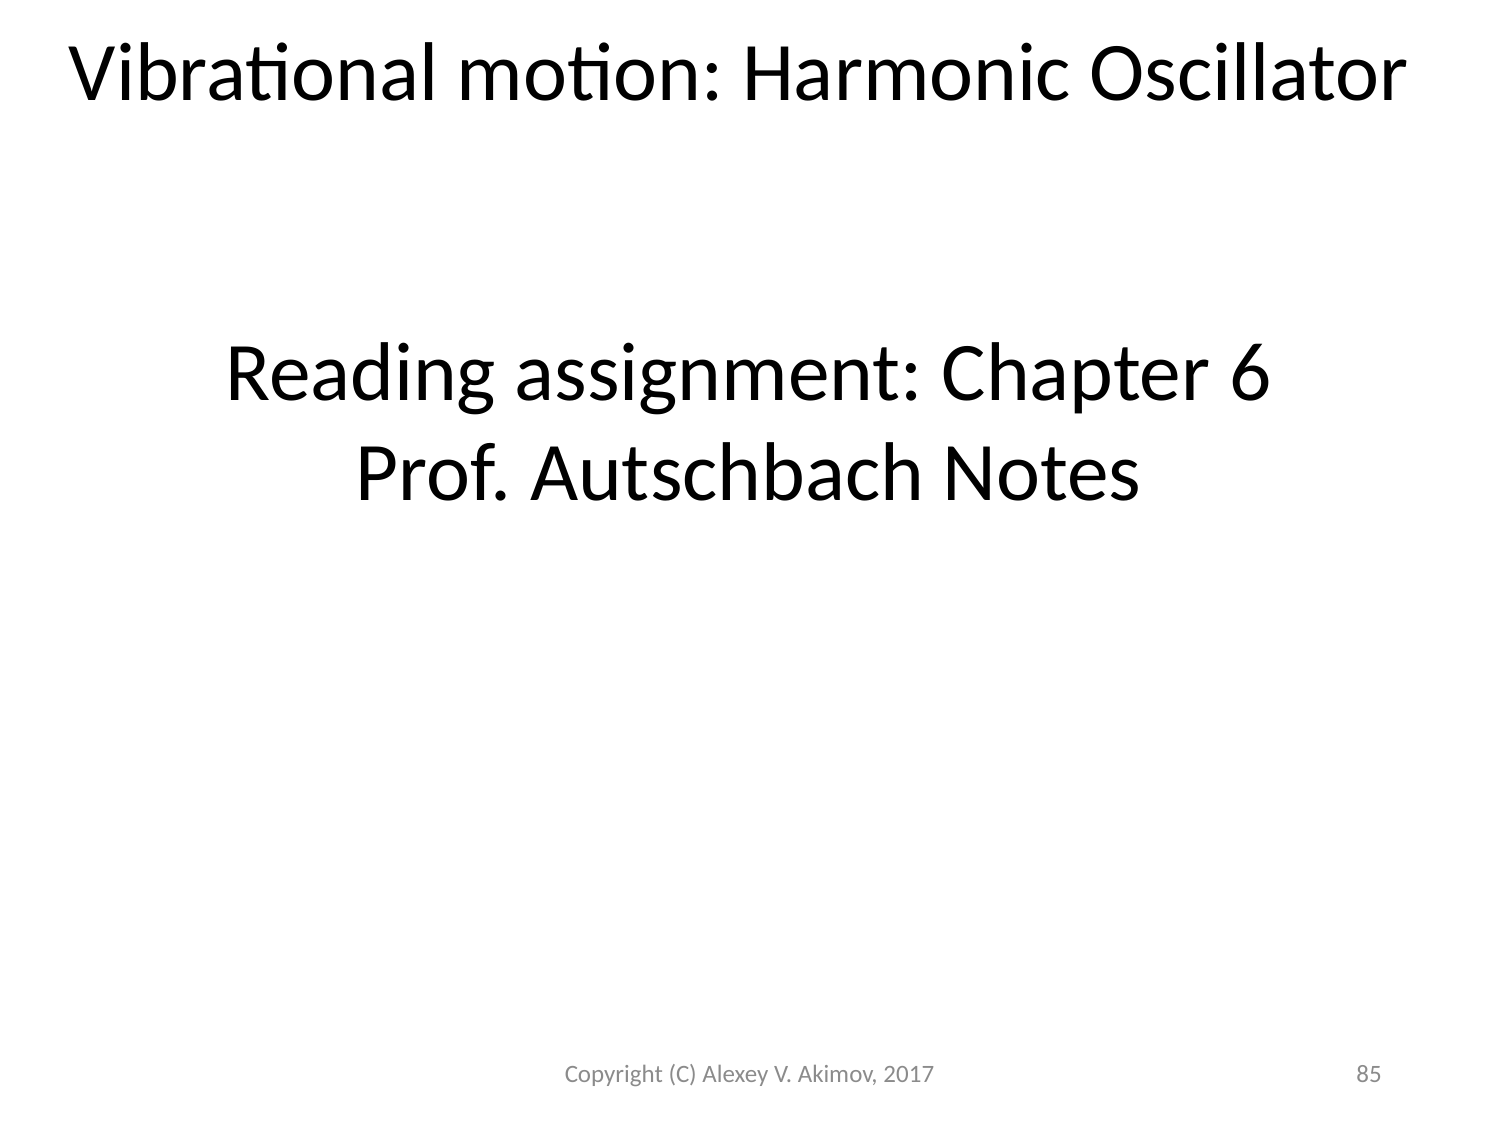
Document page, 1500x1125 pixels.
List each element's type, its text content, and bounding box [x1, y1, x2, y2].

footer Copyright (C) Alexey V. Akimov, 2017 [496, 1042, 1004, 1103]
slide_number 85 [1059, 1042, 1397, 1103]
text_box Vibrational motion: Harmonic Oscillator Reading assignment: Chapter 6 Prof. Autschbach Notes [0, 9, 1500, 525]
